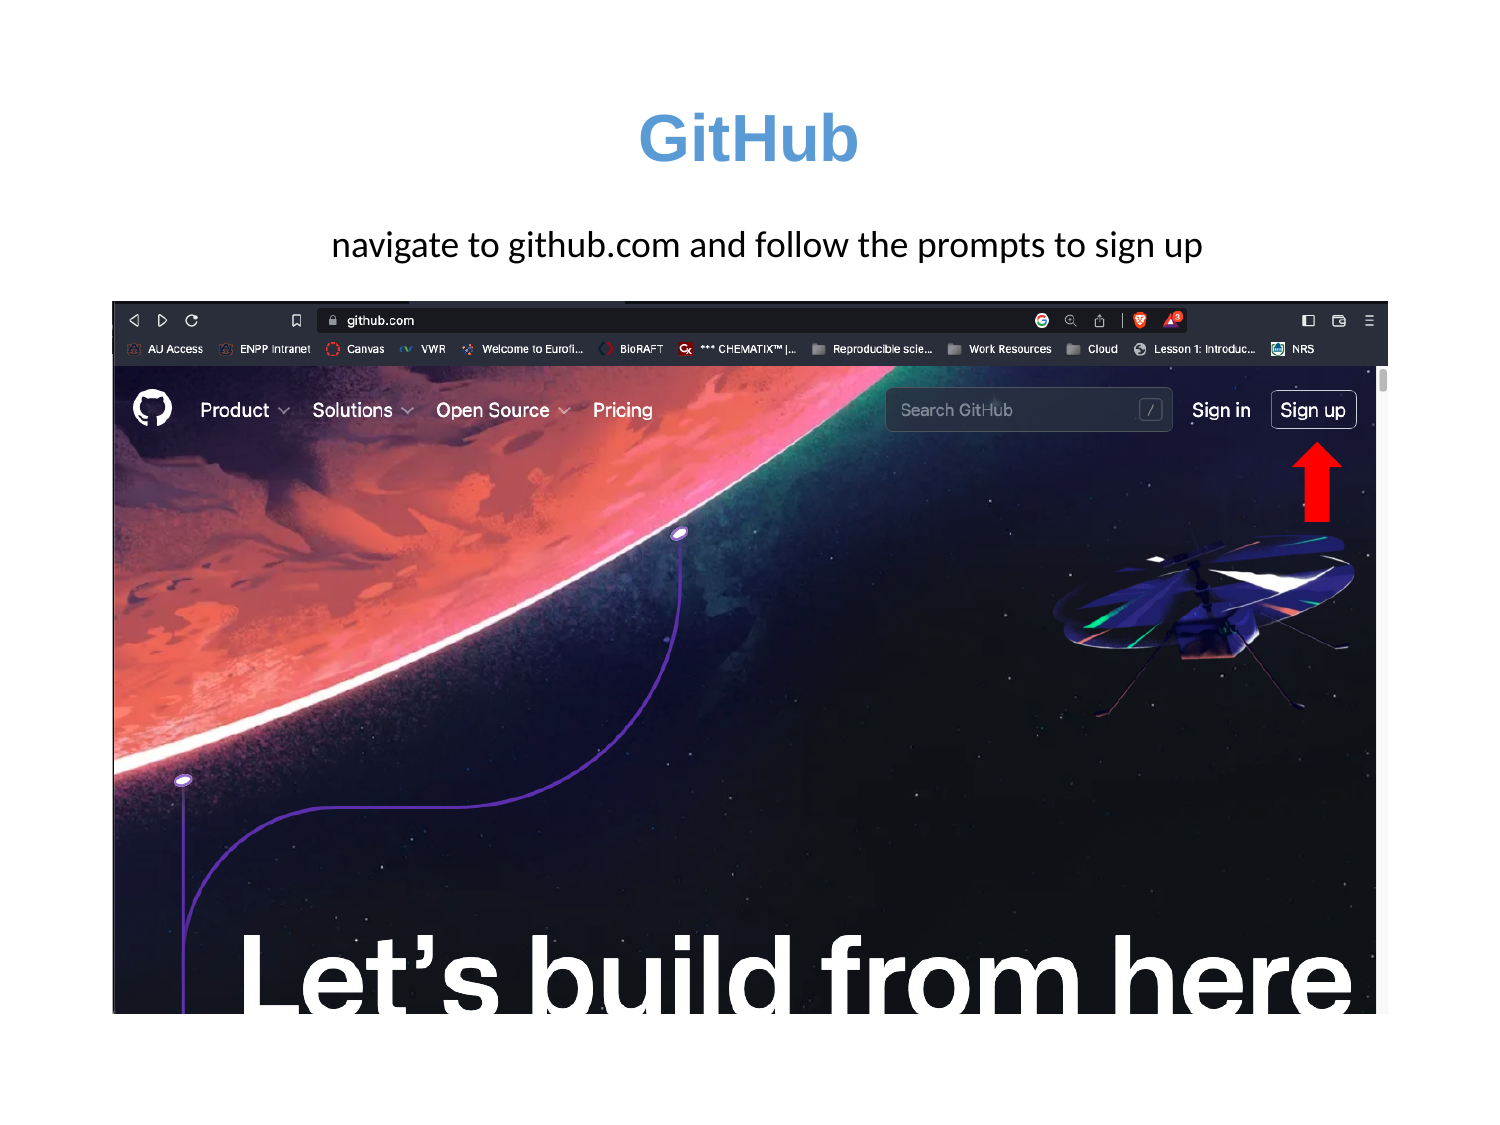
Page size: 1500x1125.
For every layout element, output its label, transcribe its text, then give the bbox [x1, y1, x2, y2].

picture [112, 301, 1388, 1015]
text_box GitHub [623, 87, 877, 182]
text_box navigate to github.com and follow the prompts to sign up [316, 212, 1220, 272]
